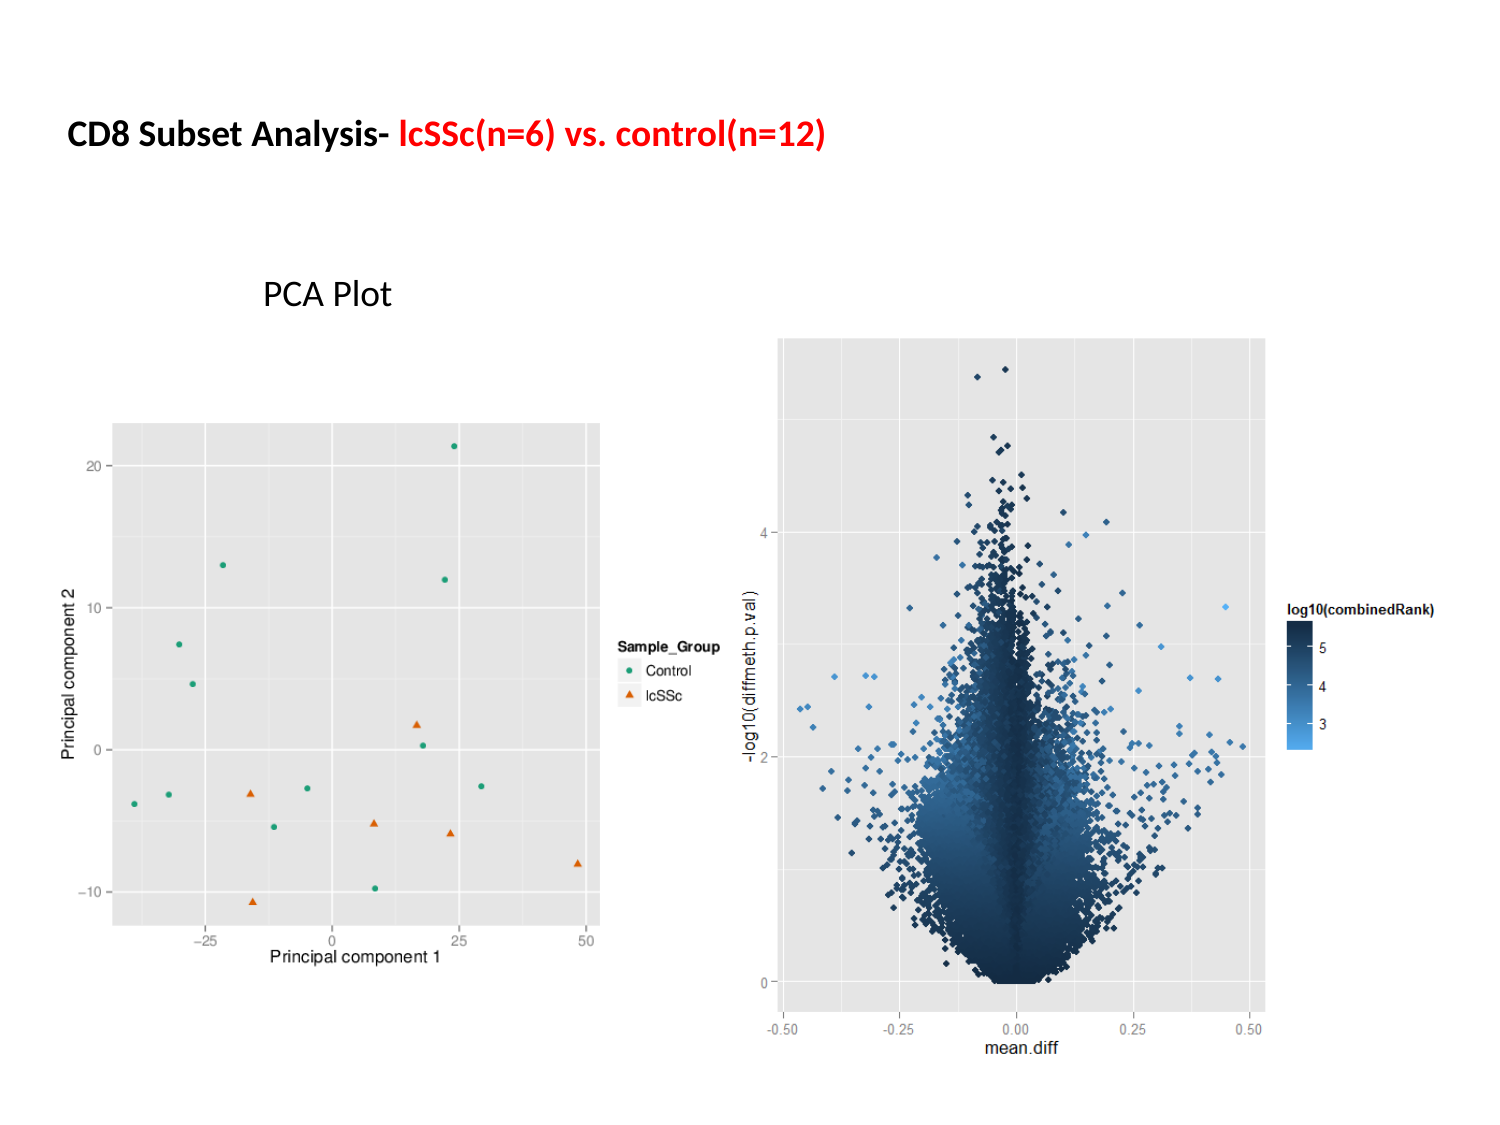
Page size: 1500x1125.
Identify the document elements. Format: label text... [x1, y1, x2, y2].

picture [52, 318, 1478, 1070]
text_box PCA Plot [160, 261, 504, 322]
text_box CD8 Subset Analysis- lcSSc(n=6) vs. control(n=12) [53, 101, 857, 162]
